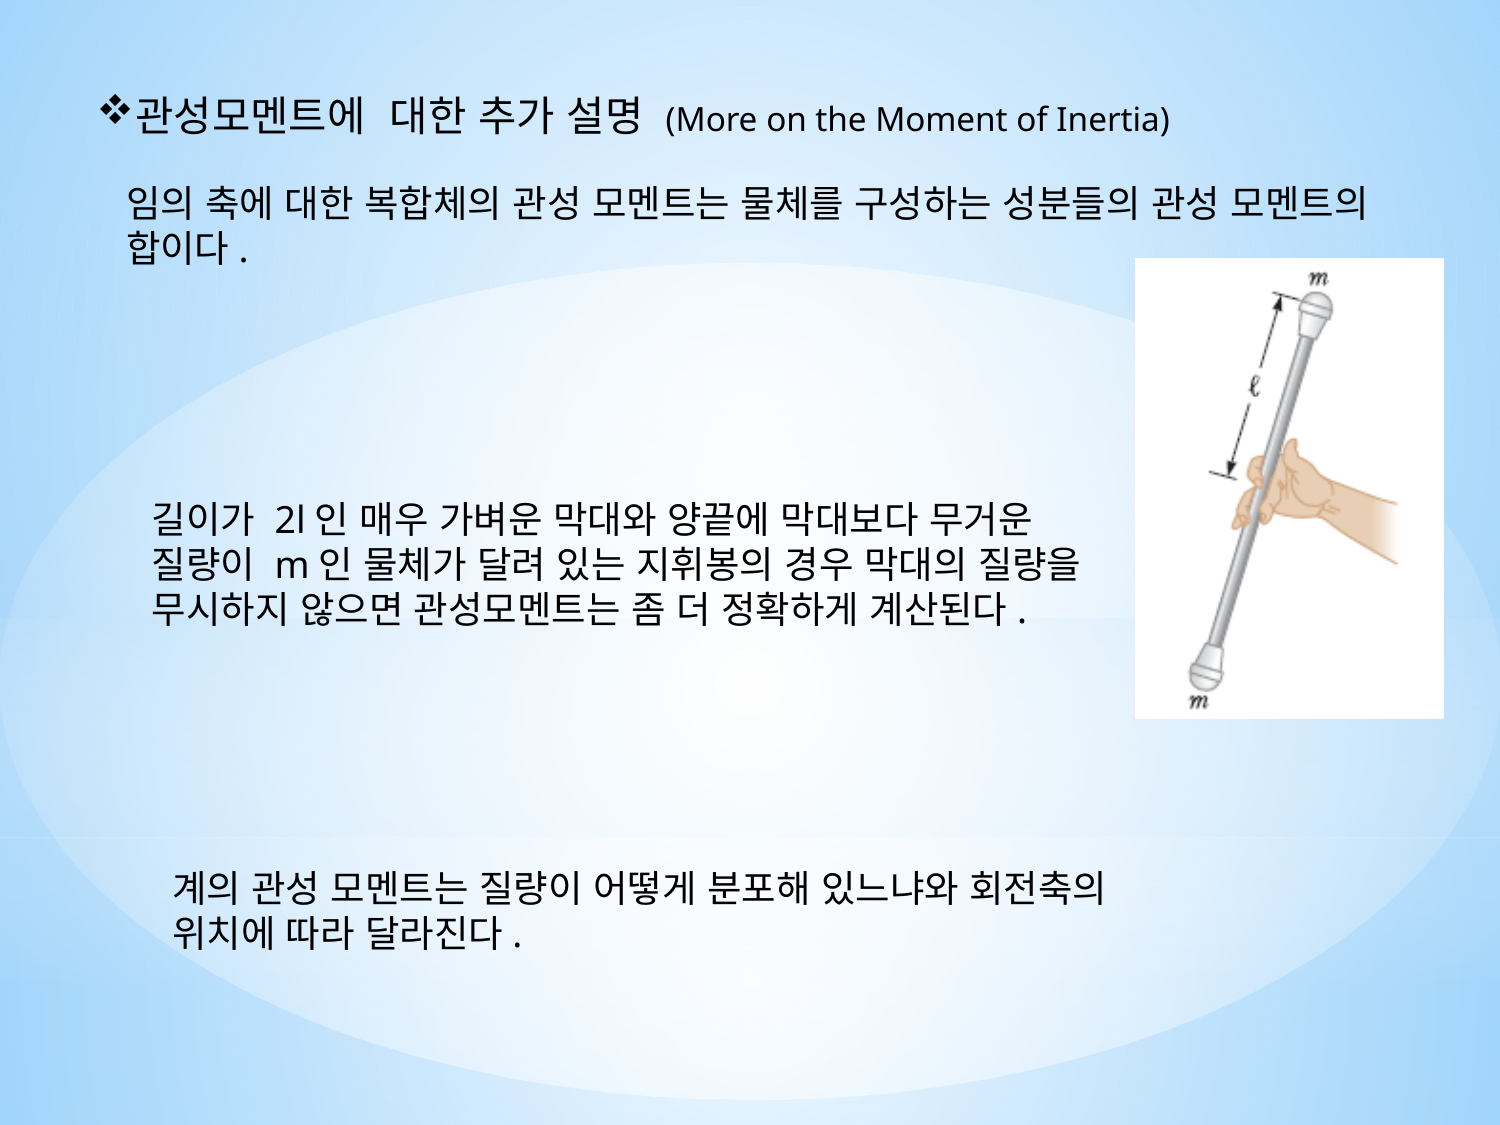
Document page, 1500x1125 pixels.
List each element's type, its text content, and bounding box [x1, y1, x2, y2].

text_box 계의 관성 모멘트는 질량이 어떻게 분포해 있느냐와 회전축의 위치에 따라 달라진다. [157, 857, 1125, 963]
text_box 관성모멘트에 대한 추가 설명 (More on the Moment of Inertia) [81, 82, 1418, 147]
picture [1135, 258, 1444, 719]
text_box 길이가 2l인 매우 가벼운 막대와 양끝에 막대보다 무거운 질량이 m인 물체가 달려 있는 지휘봉의 경우 막대의 질량을 무시하지 않으면 관성모멘트는 좀 더 정확하게 계산된다. [136, 488, 1105, 638]
text_box 임의 축에 대한 복합체의 관성 모멘트는 물체를 구성하는 성분들의 관성 모멘트의 합이다. [111, 172, 1389, 278]
